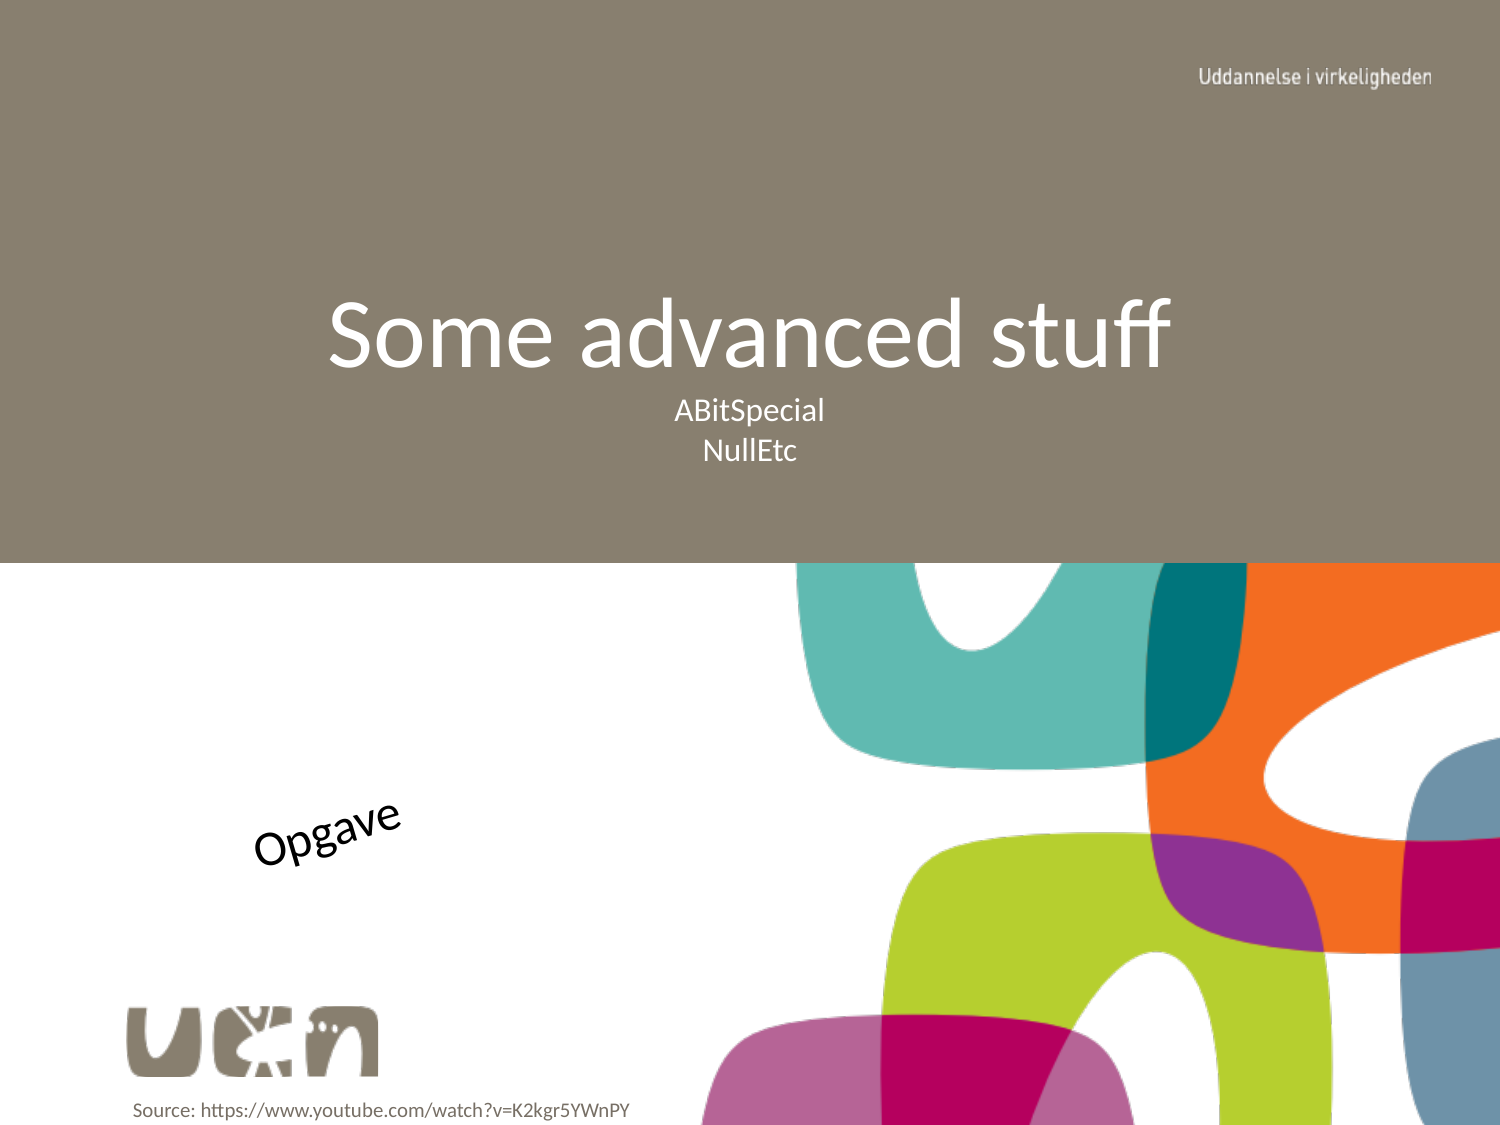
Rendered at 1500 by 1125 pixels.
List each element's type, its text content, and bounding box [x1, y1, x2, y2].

text_box Opgave [228, 767, 425, 891]
title Some advanced stuff ABitSpecial NullEtc [0, 278, 1500, 776]
subtitle Source: https://www.youtube.com/watch?v=K2kgr5YWnPY [117, 1091, 1091, 1125]
